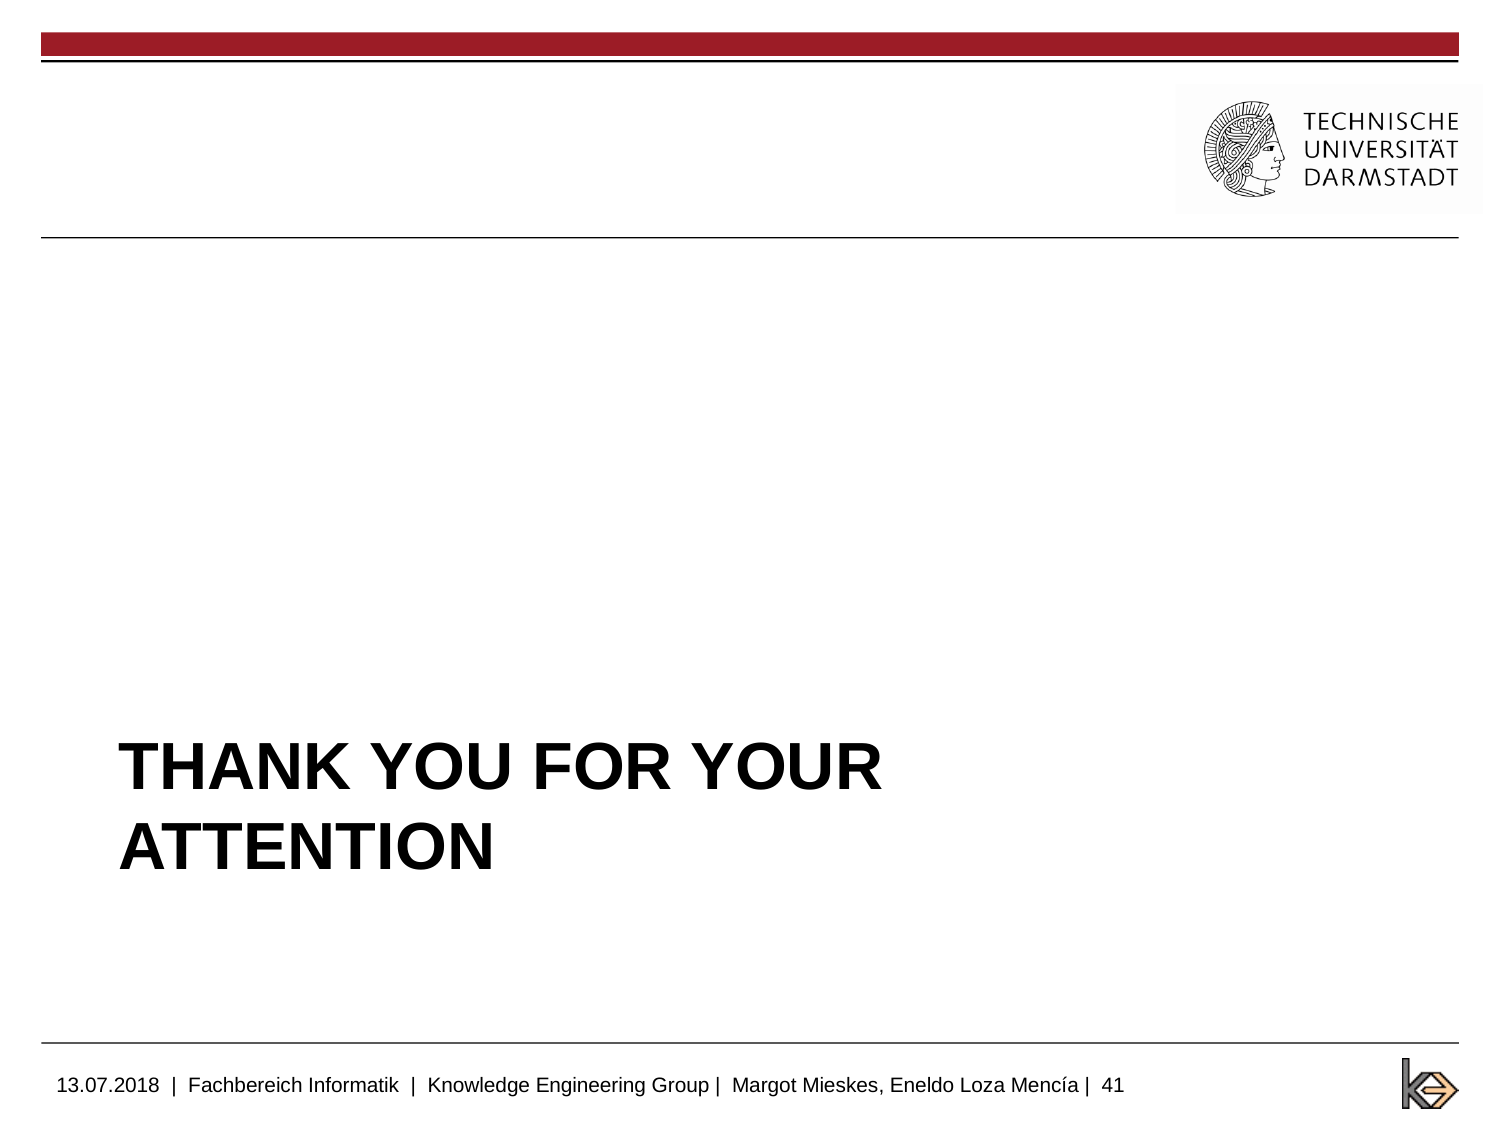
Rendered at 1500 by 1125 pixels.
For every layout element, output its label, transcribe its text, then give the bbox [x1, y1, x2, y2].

picture [1402, 1058, 1459, 1109]
title Thank You for your attention [118, 722, 1173, 947]
picture [1175, 84, 1483, 214]
